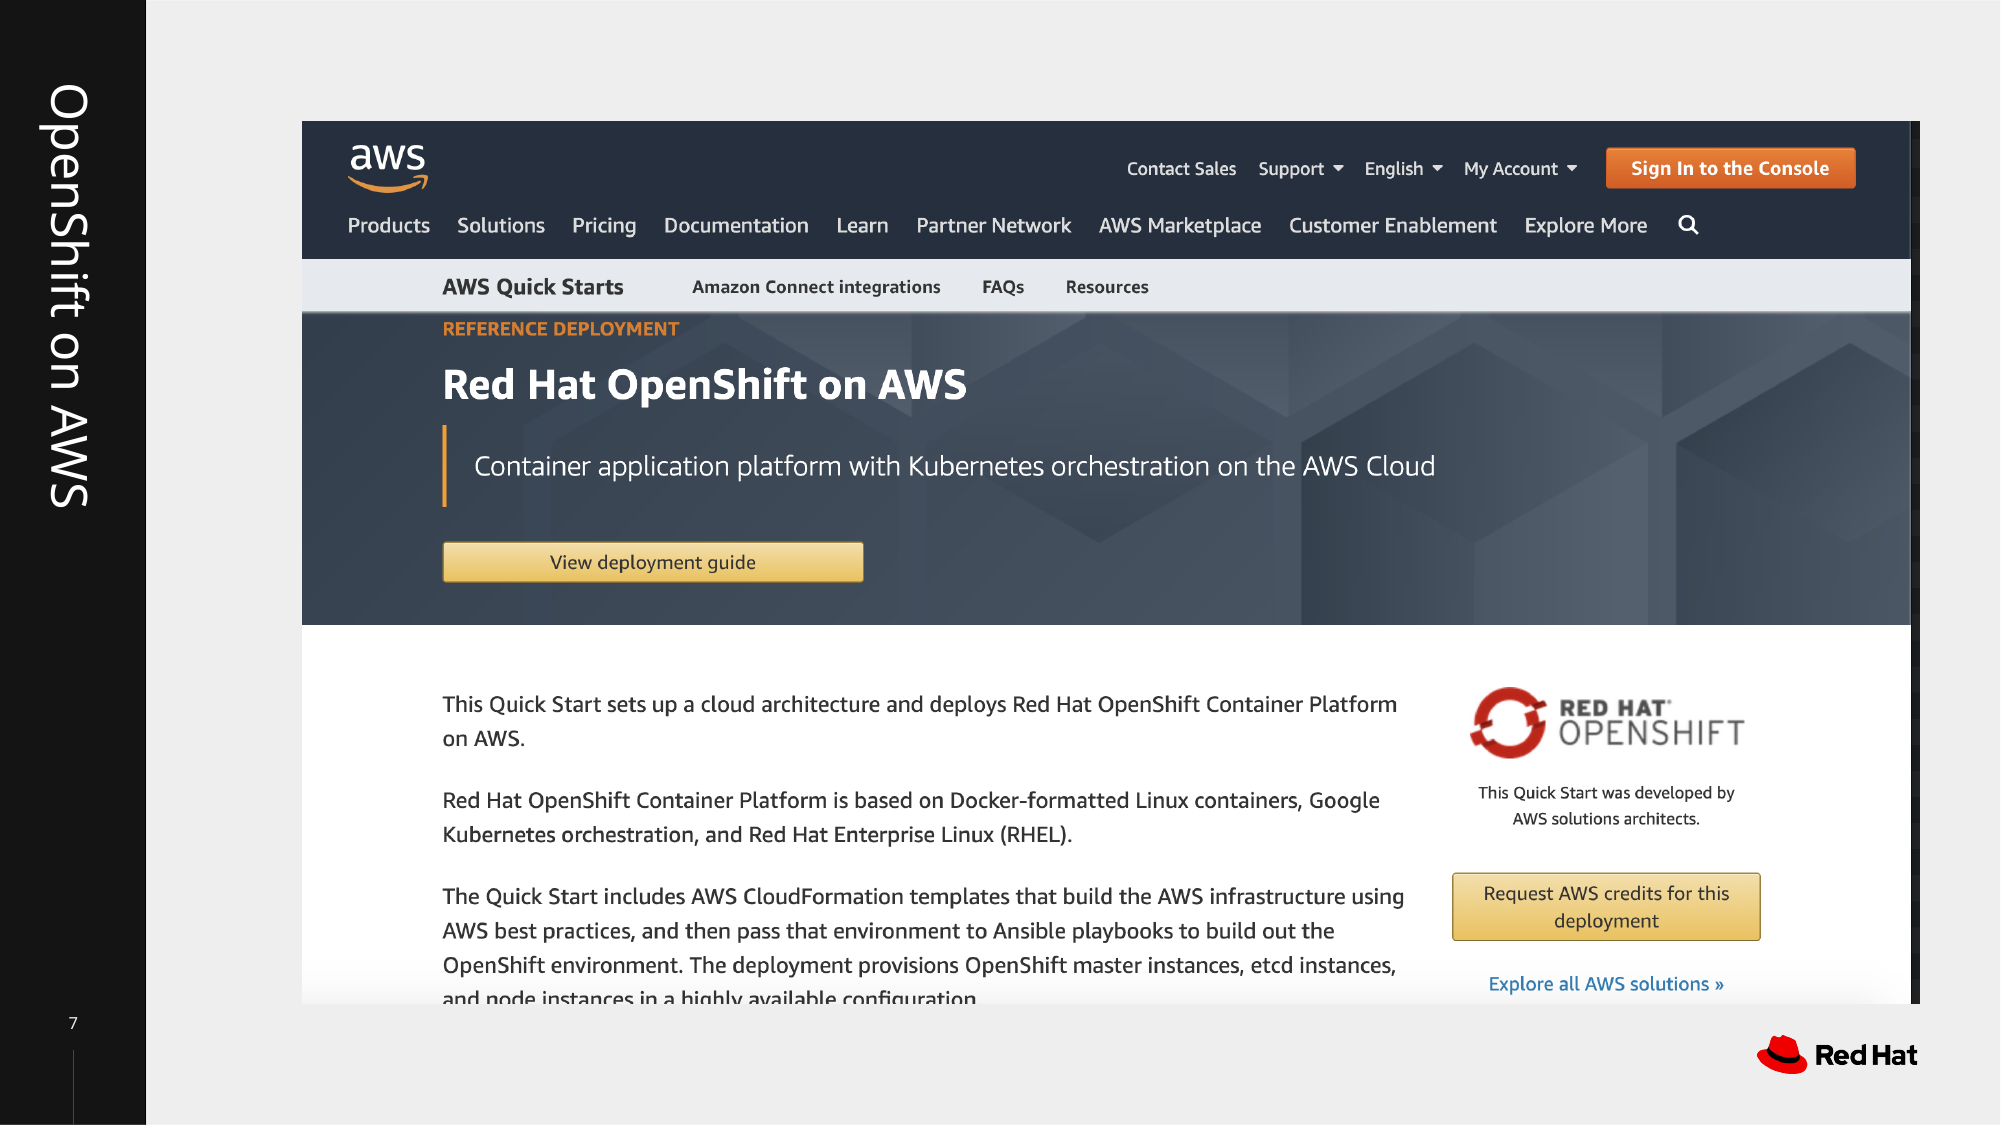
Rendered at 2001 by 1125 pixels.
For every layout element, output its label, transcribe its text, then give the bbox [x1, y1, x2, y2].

subtitle OpenShift on AWS [0, 0, 144, 845]
slide_number ‹#› [13, 1012, 134, 1036]
picture [0, 0, 2001, 1125]
